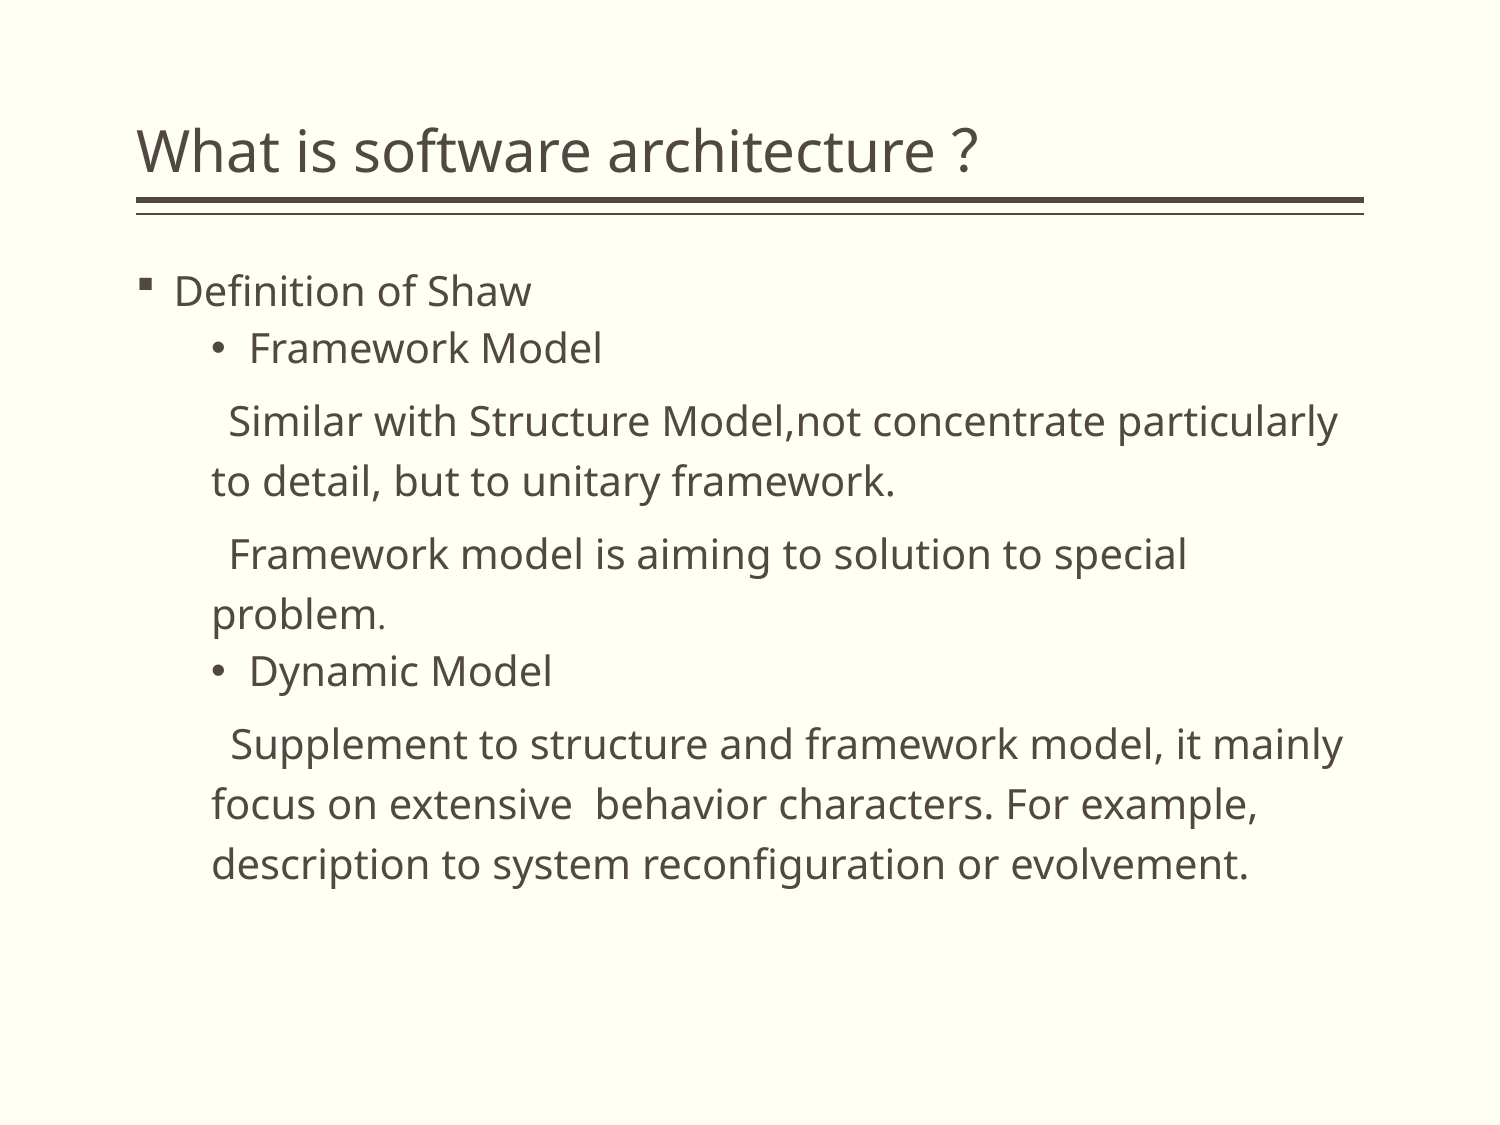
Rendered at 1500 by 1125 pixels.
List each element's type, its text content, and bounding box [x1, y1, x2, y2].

list Definition of Shaw Framework Model Similar with Structure Model,not concentrate particularly to detail, but to unitary framework. Framework model is aiming to solution to special problem. Dynamic Model Supplement to structure and framework model, it mainly focus on extensive behavior characters. For example, description to system reconfiguration or evolvement. [135, 262, 1364, 1013]
title What is software architecture？ [135, 12, 1364, 193]
